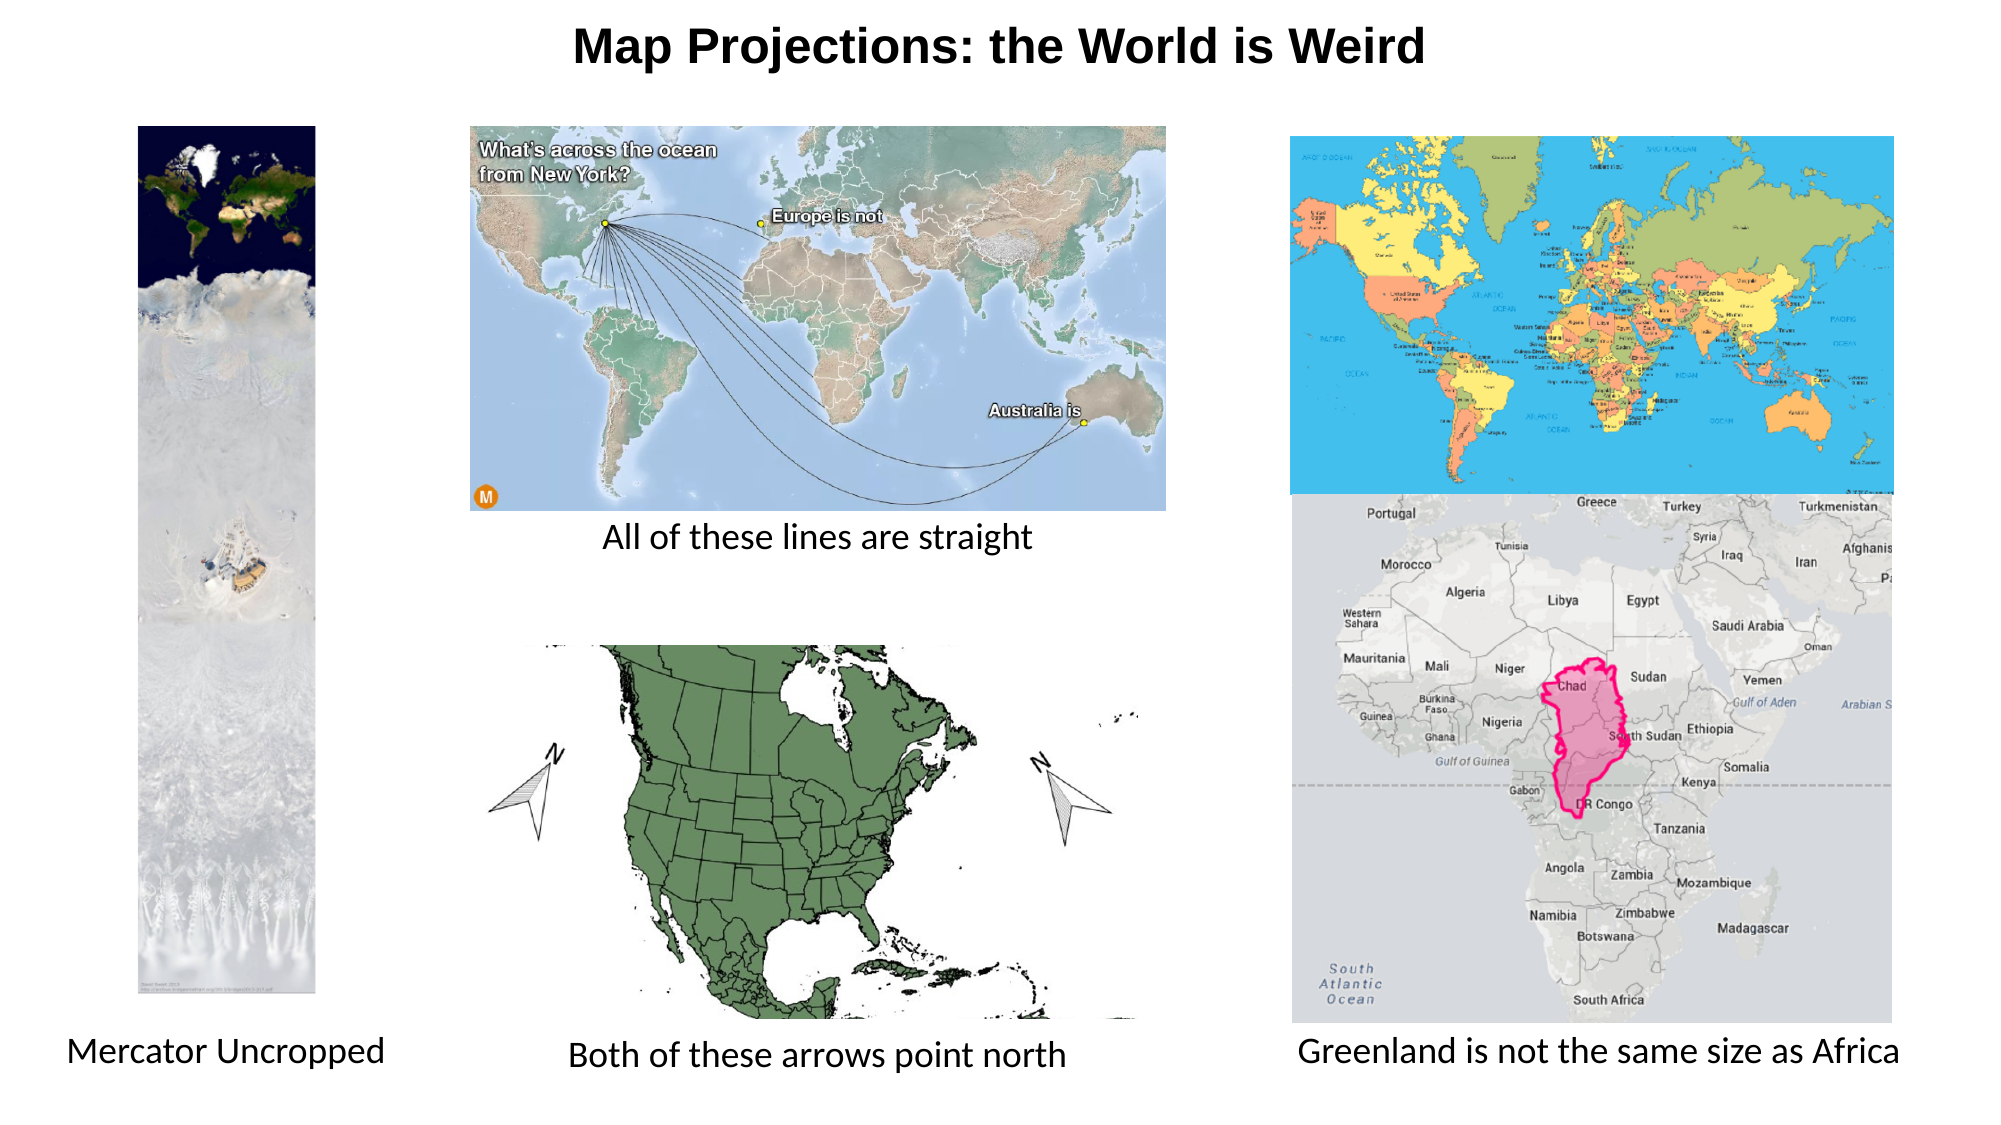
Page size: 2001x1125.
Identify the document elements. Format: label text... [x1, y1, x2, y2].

picture [135, 126, 318, 1004]
picture [1290, 136, 1894, 1023]
text_box Greenland is not the same size as Africa [1283, 1018, 1917, 1079]
text_box Mercator Uncropped [51, 1018, 401, 1079]
text_box All of these lines are straight [587, 511, 1049, 565]
text_box Map Projections: the World is Weird [0, 0, 2000, 96]
picture [470, 126, 1166, 511]
picture [455, 645, 1138, 1019]
text_box Both of these arrows point north [553, 1022, 1083, 1083]
